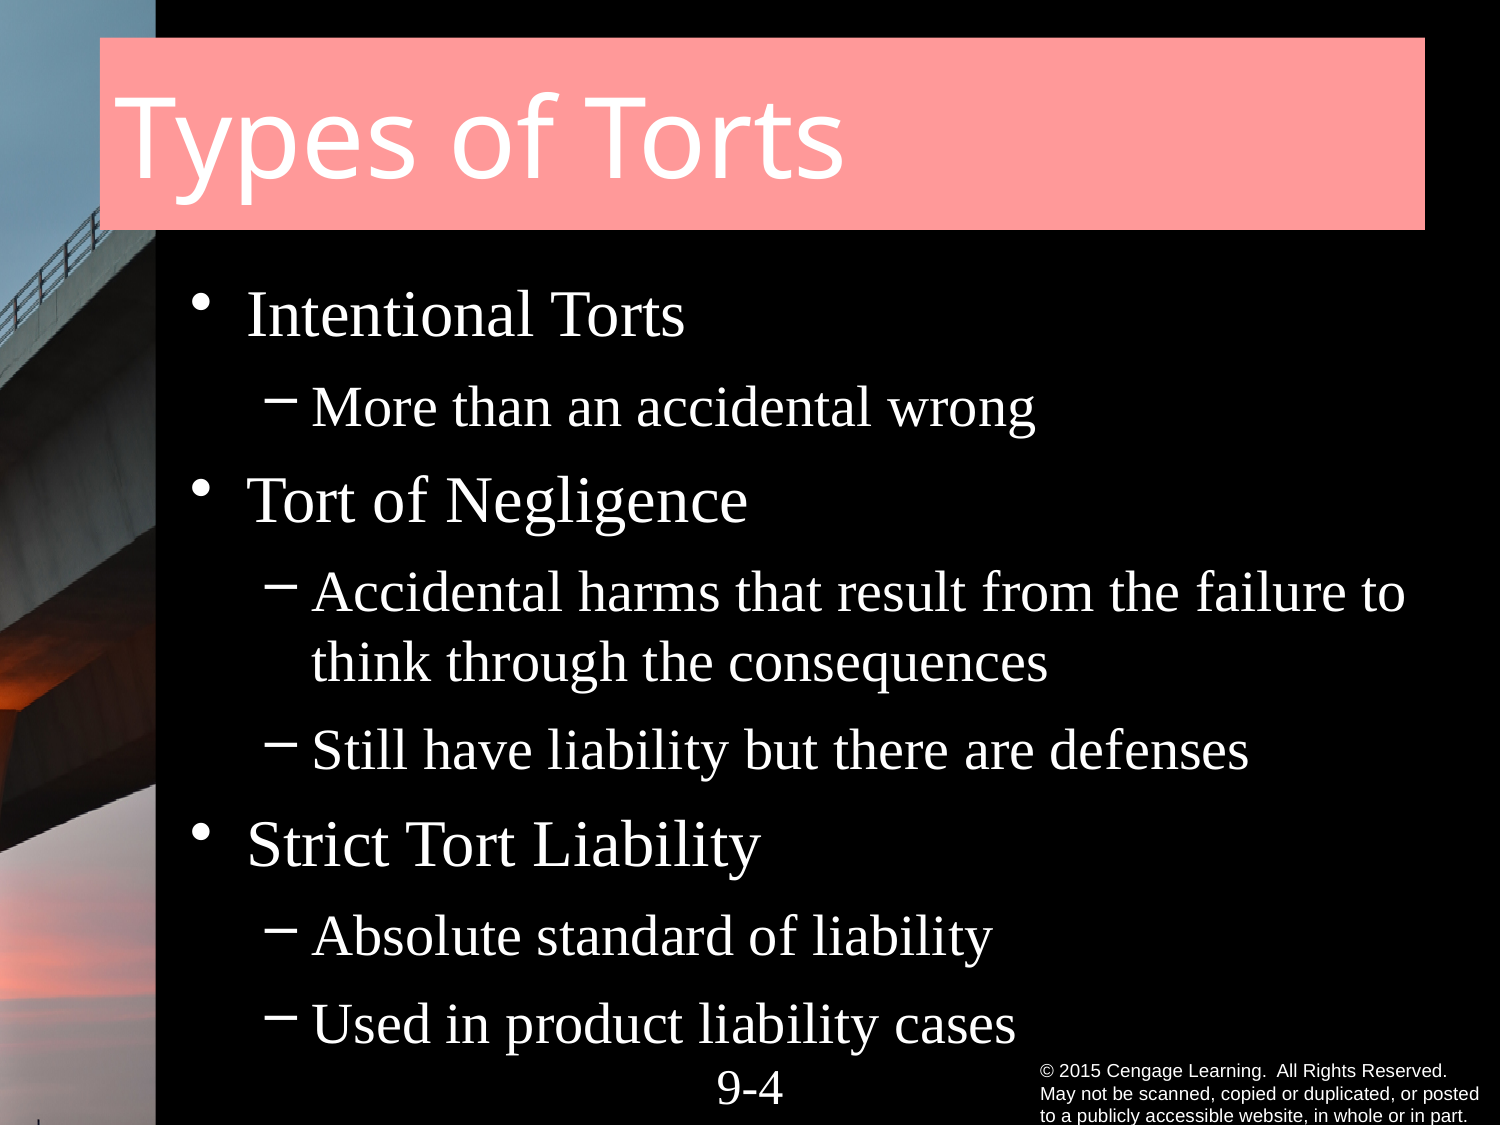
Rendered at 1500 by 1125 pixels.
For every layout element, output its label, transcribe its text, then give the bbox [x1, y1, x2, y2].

slide_number 9-3 [574, 1075, 926, 1125]
title Types of Torts [99, 37, 1426, 231]
list Intentional Torts More than an accidental wrong Tort of Negligence Accidental harms that result from the failure to think through the consequences Still have liability but there are defenses Strict Tort Liability Absolute standard of liability Used in product liability cases [174, 262, 1450, 1075]
picture [0, 0, 155, 1125]
